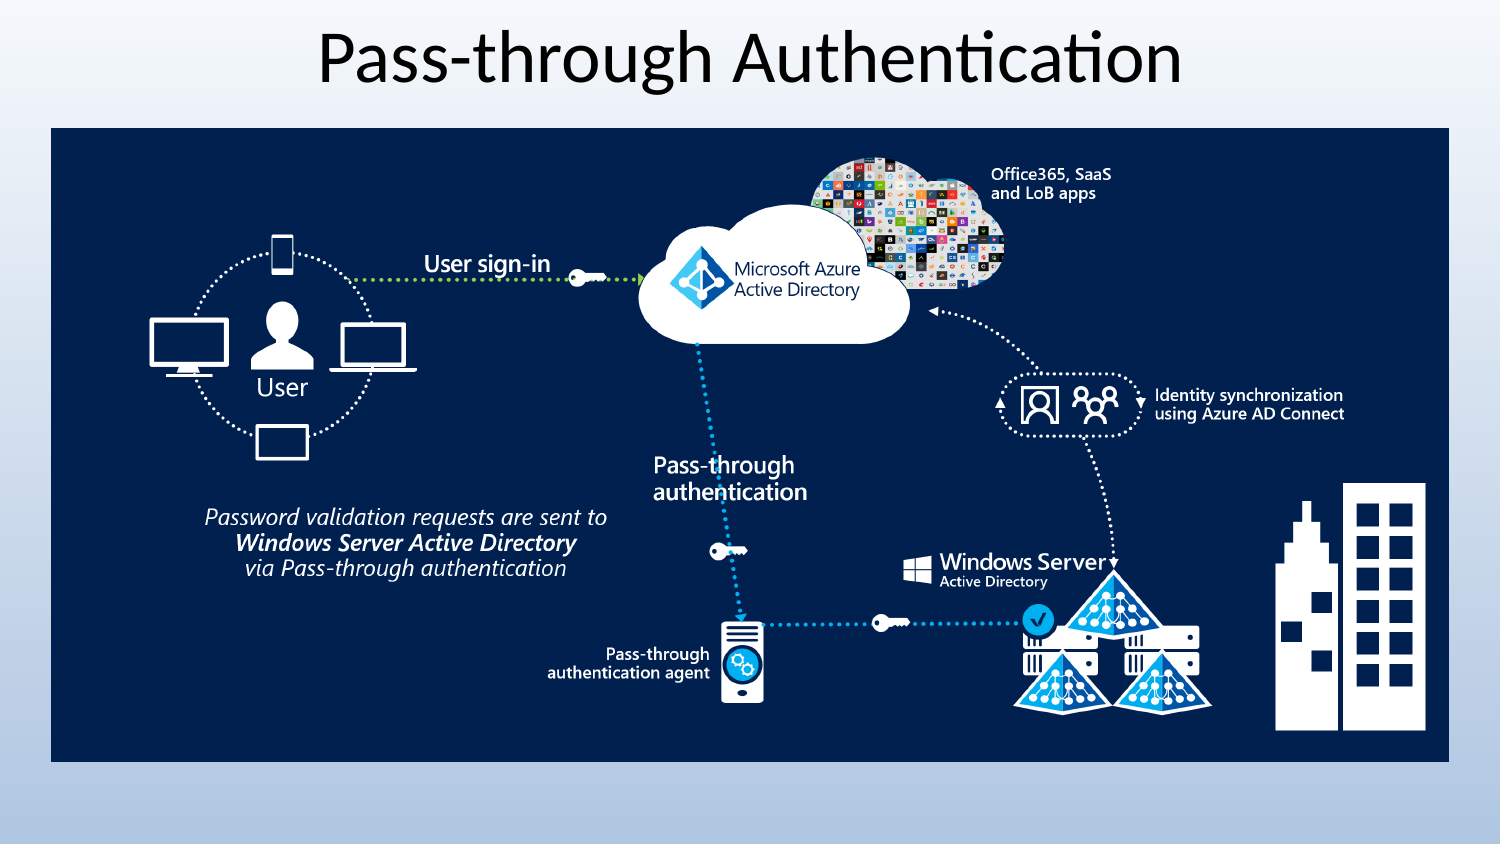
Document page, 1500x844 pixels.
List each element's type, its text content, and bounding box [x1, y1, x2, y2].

picture [51, 128, 1449, 762]
title Pass-through Authentication [132, 0, 1371, 92]
